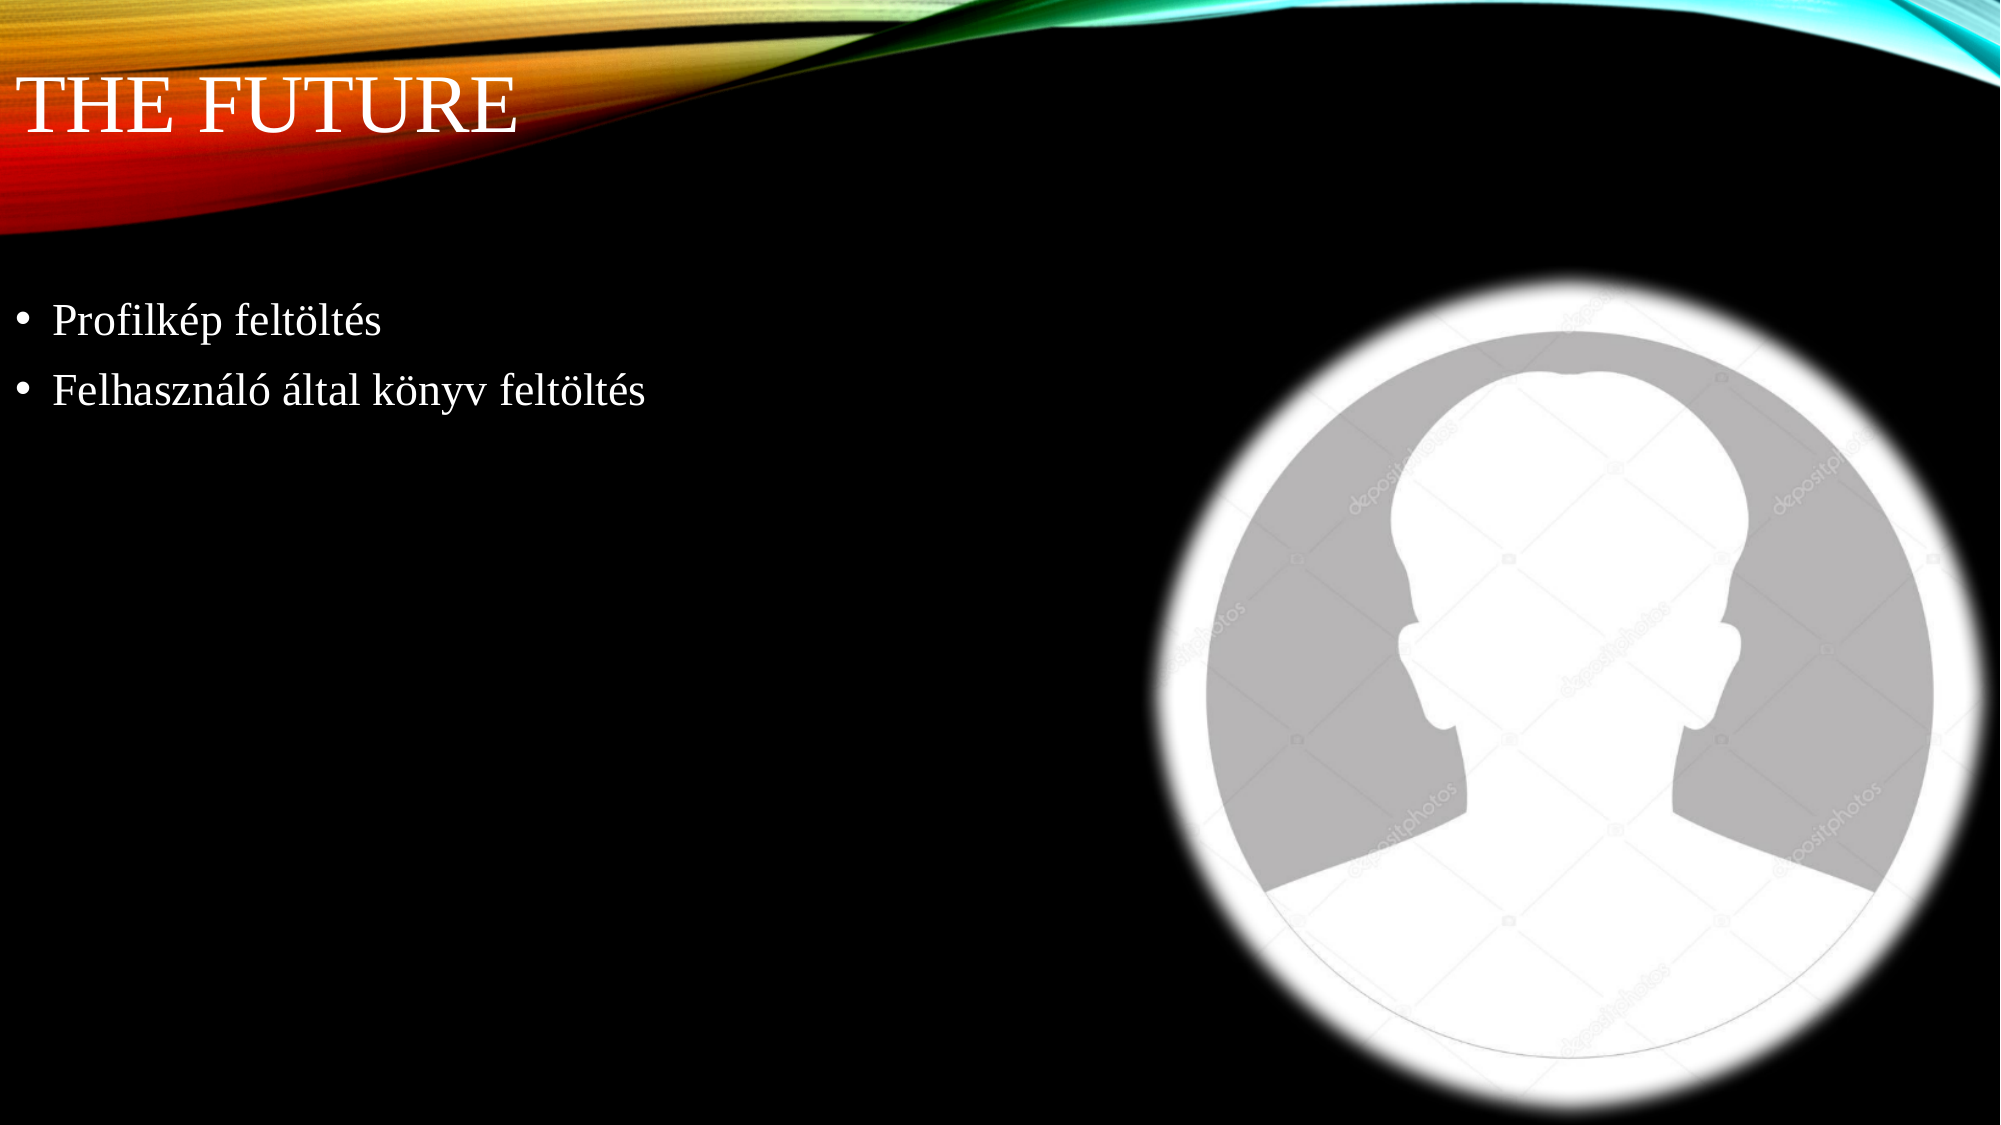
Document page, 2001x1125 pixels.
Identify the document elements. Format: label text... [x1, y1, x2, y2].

picture [1138, 263, 2000, 1125]
title The future [0, 0, 1413, 213]
list Profilkép feltöltés Felhasználó által könyv feltöltés [0, 288, 1138, 1125]
picture [0, 0, 2000, 237]
